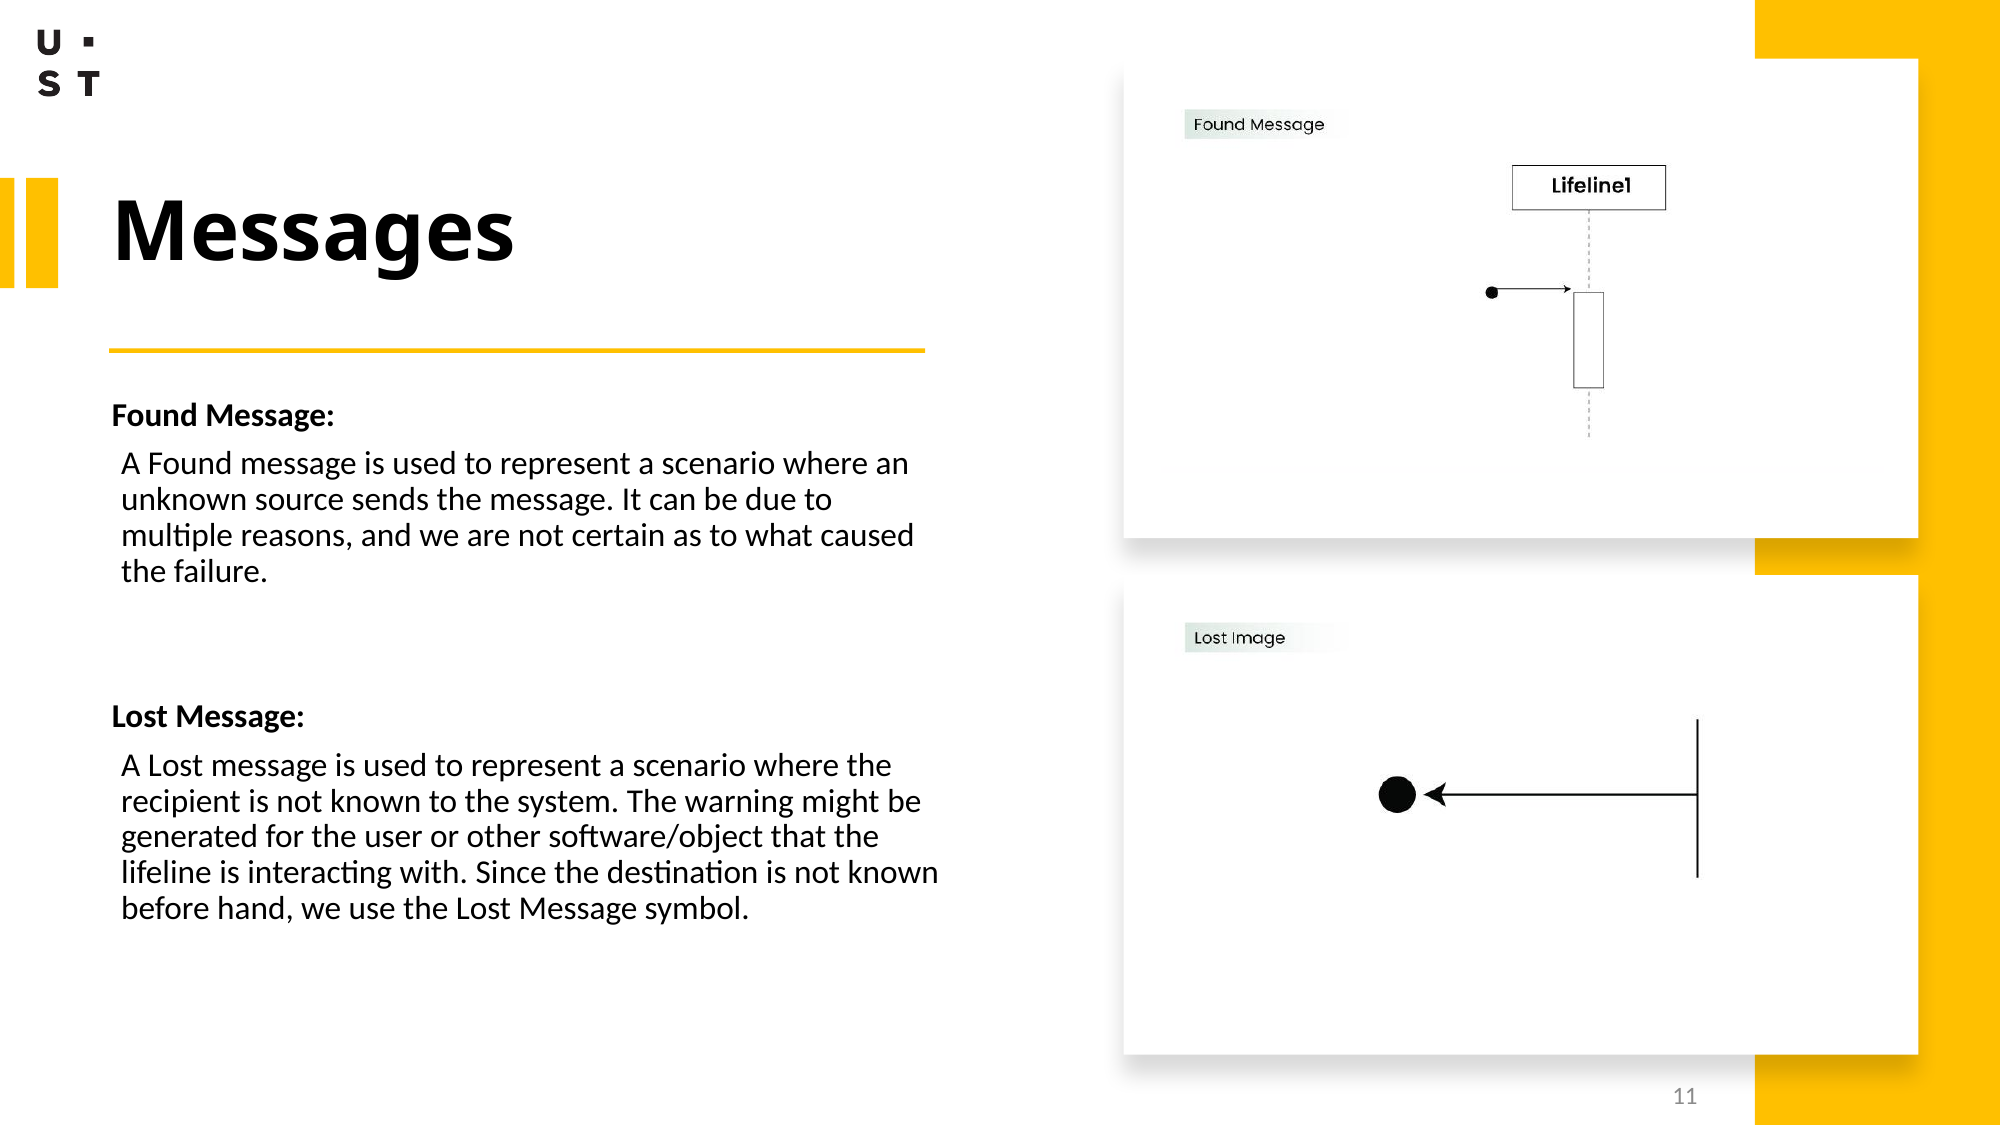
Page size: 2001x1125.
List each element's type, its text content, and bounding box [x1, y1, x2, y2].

picture [1161, 608, 1883, 976]
text_box [1123, 574, 1919, 1056]
title Messages [96, 140, 963, 326]
picture [37, 29, 100, 97]
picture [1161, 95, 1884, 473]
text_box [0, 0, 1754, 1125]
text_box [108, 347, 926, 354]
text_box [0, 177, 59, 289]
slide_number 11 [1539, 1085, 1713, 1125]
text_box Found Message: A Found message is used to represent a scenario where an unknown source sends the message. It can be due to multiple reasons, and we are not certain as to what caused the failure. Lost Message: A Lost message is used to represent a scenario where the recipient is not known to the system. The warning might be generated for the user or other software/object that the lifeline is interacting with. Since the destination is not known before hand, we use the Lost Message symbol. [96, 382, 963, 1036]
text_box [1123, 58, 1919, 539]
text_box [1754, 0, 2000, 1125]
